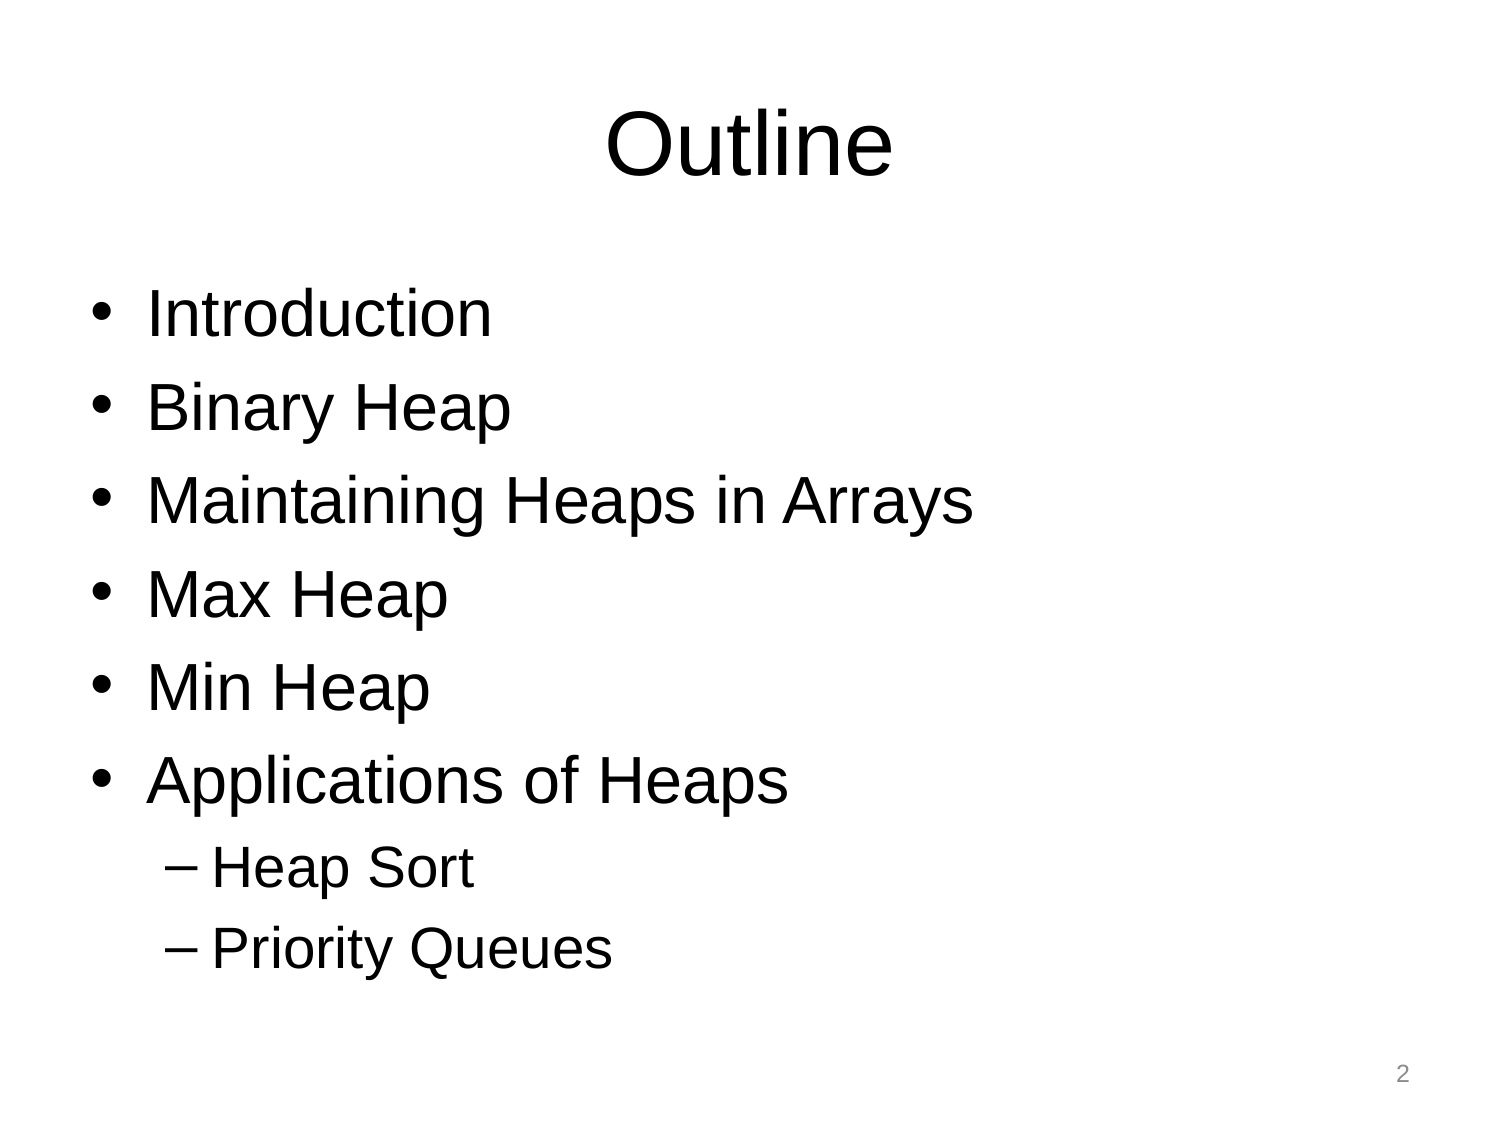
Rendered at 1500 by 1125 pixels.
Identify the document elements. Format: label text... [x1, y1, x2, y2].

slide_number 2 [1074, 1042, 1425, 1103]
title Outline [75, 45, 1425, 233]
list Introduction Binary Heap Maintaining Heaps in Arrays Max Heap Min Heap Applications of Heaps Heap Sort Priority Queues [75, 262, 1425, 1005]
